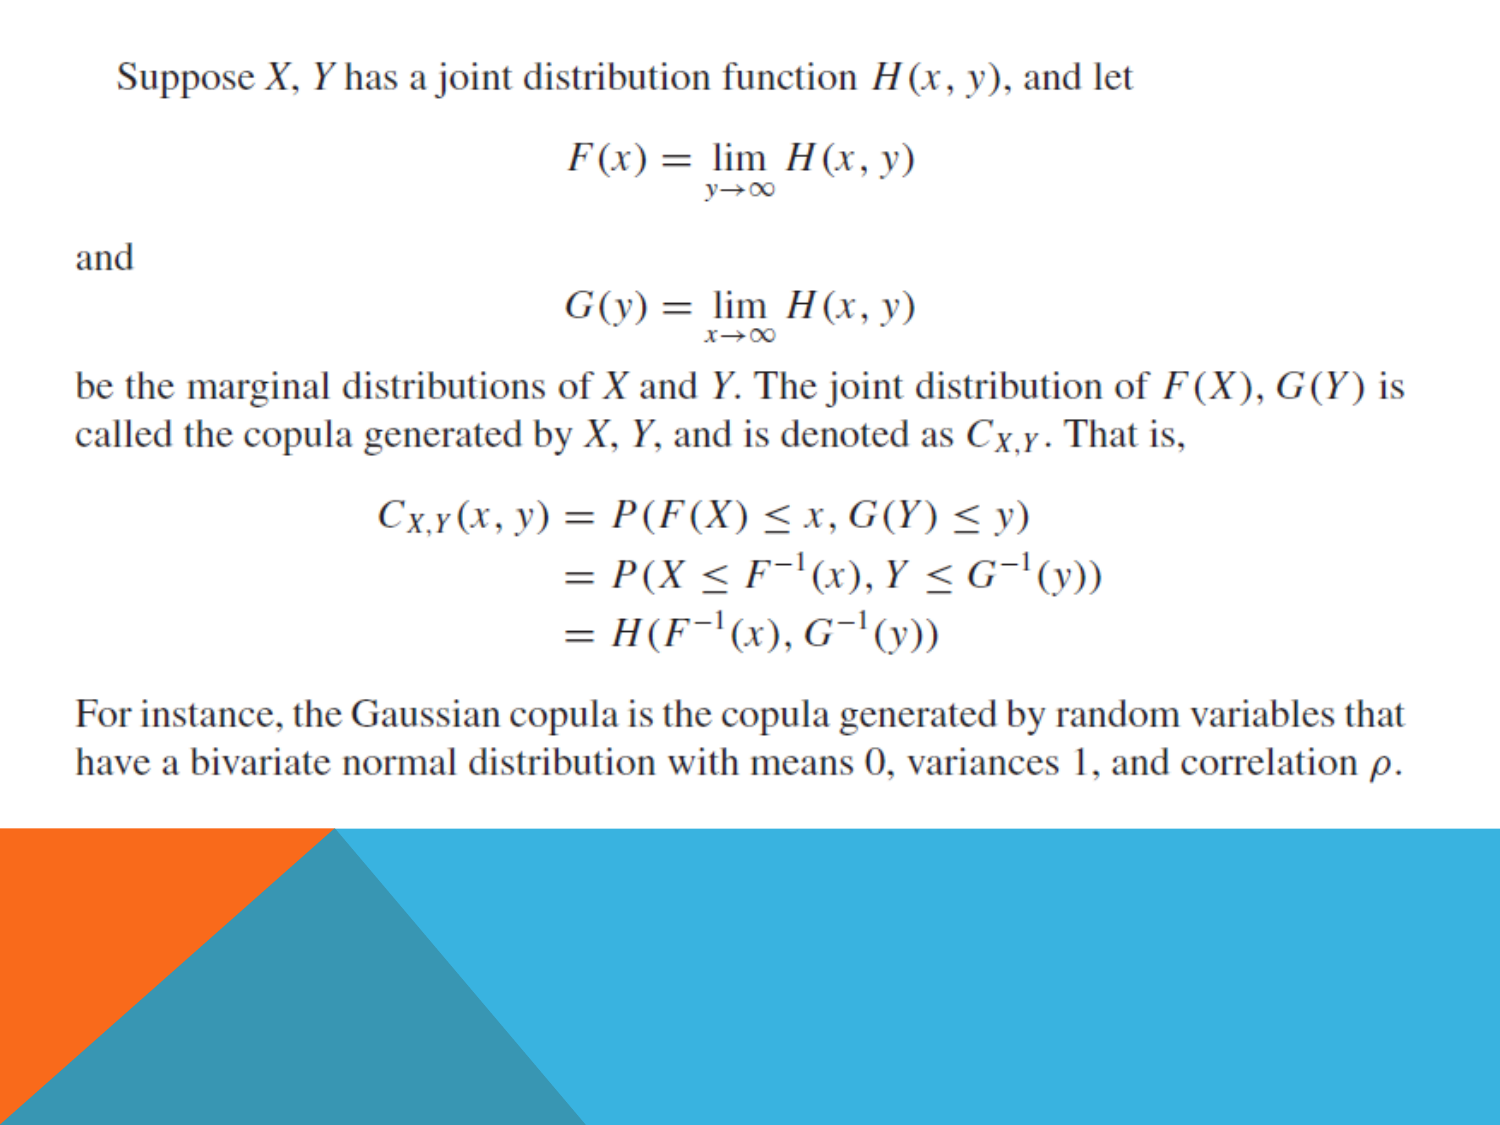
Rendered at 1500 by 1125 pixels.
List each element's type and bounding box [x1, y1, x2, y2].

picture [64, 54, 1419, 788]
